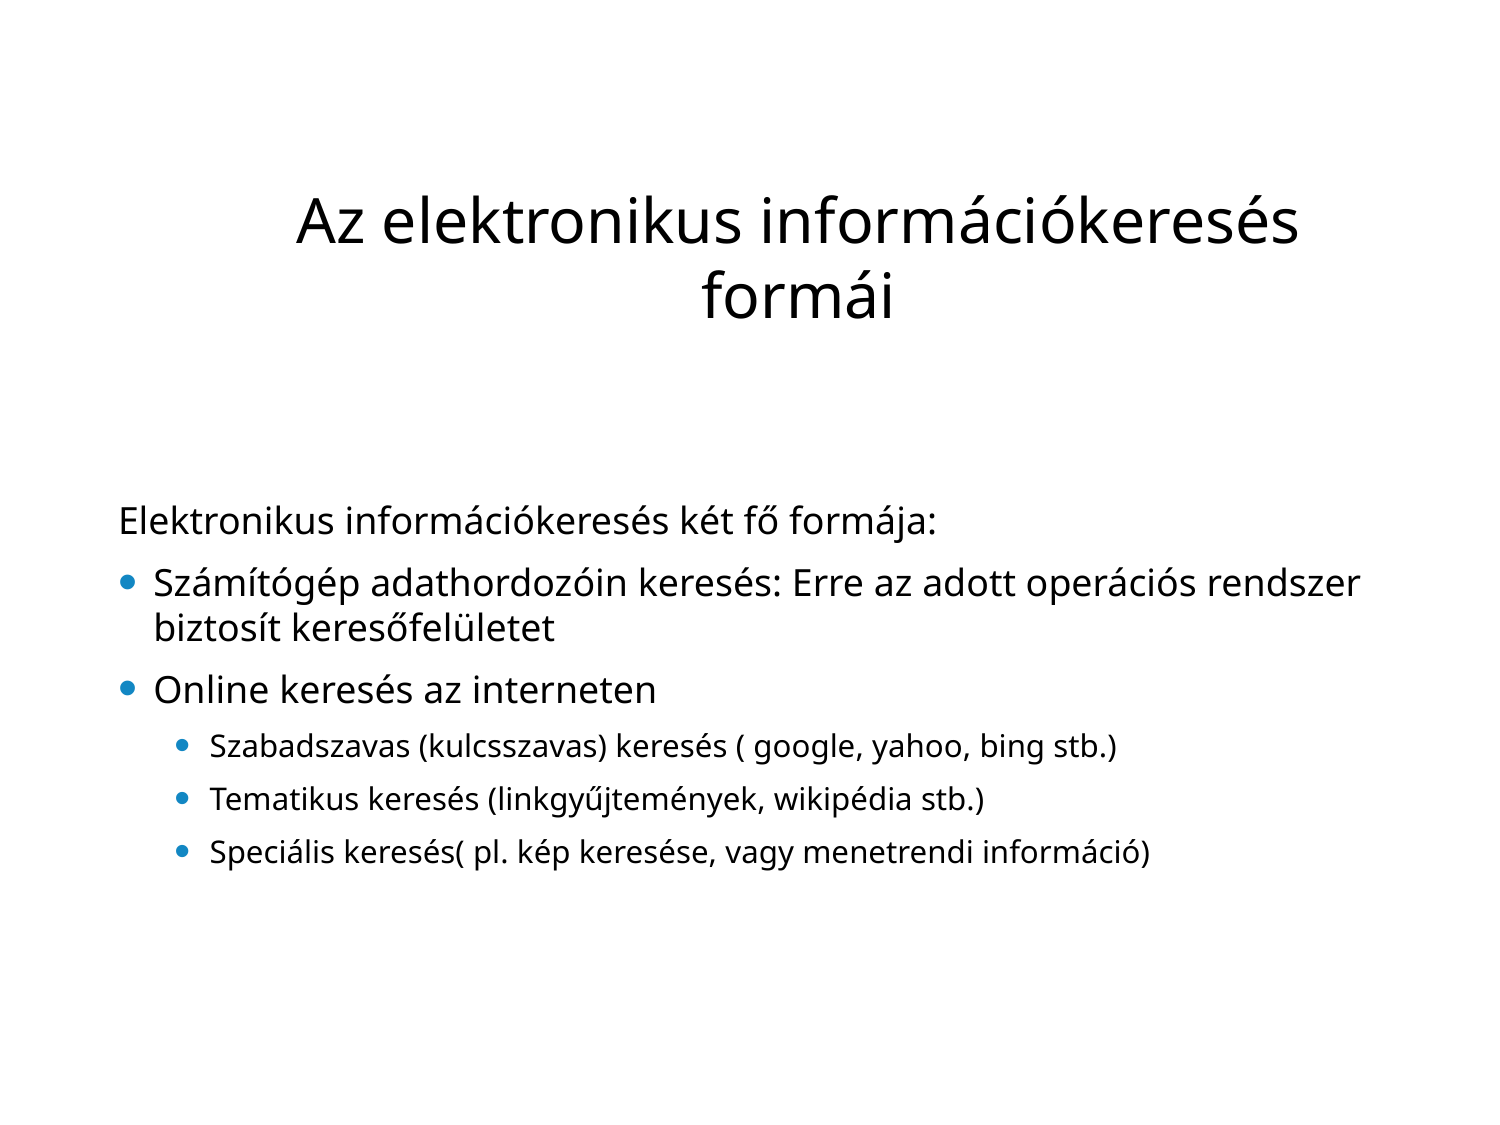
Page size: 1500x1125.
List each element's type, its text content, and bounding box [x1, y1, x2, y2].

list Elektronikus információkeresés két fő formája: Számítógép adathordozóin keresés: Erre az adott operációs rendszer biztosít keresőfelületet Online keresés az interneten Szabadszavas (kulcsszavas) keresés ( google, yahoo, bing stb.) Tematikus keresés (linkgyűjtemények, wikipédia stb.) Speciális keresés( pl. kép keresése, vagy menetrendi információ) [103, 318, 1397, 1111]
title Az elektronikus információkeresés formái [182, 112, 1416, 400]
